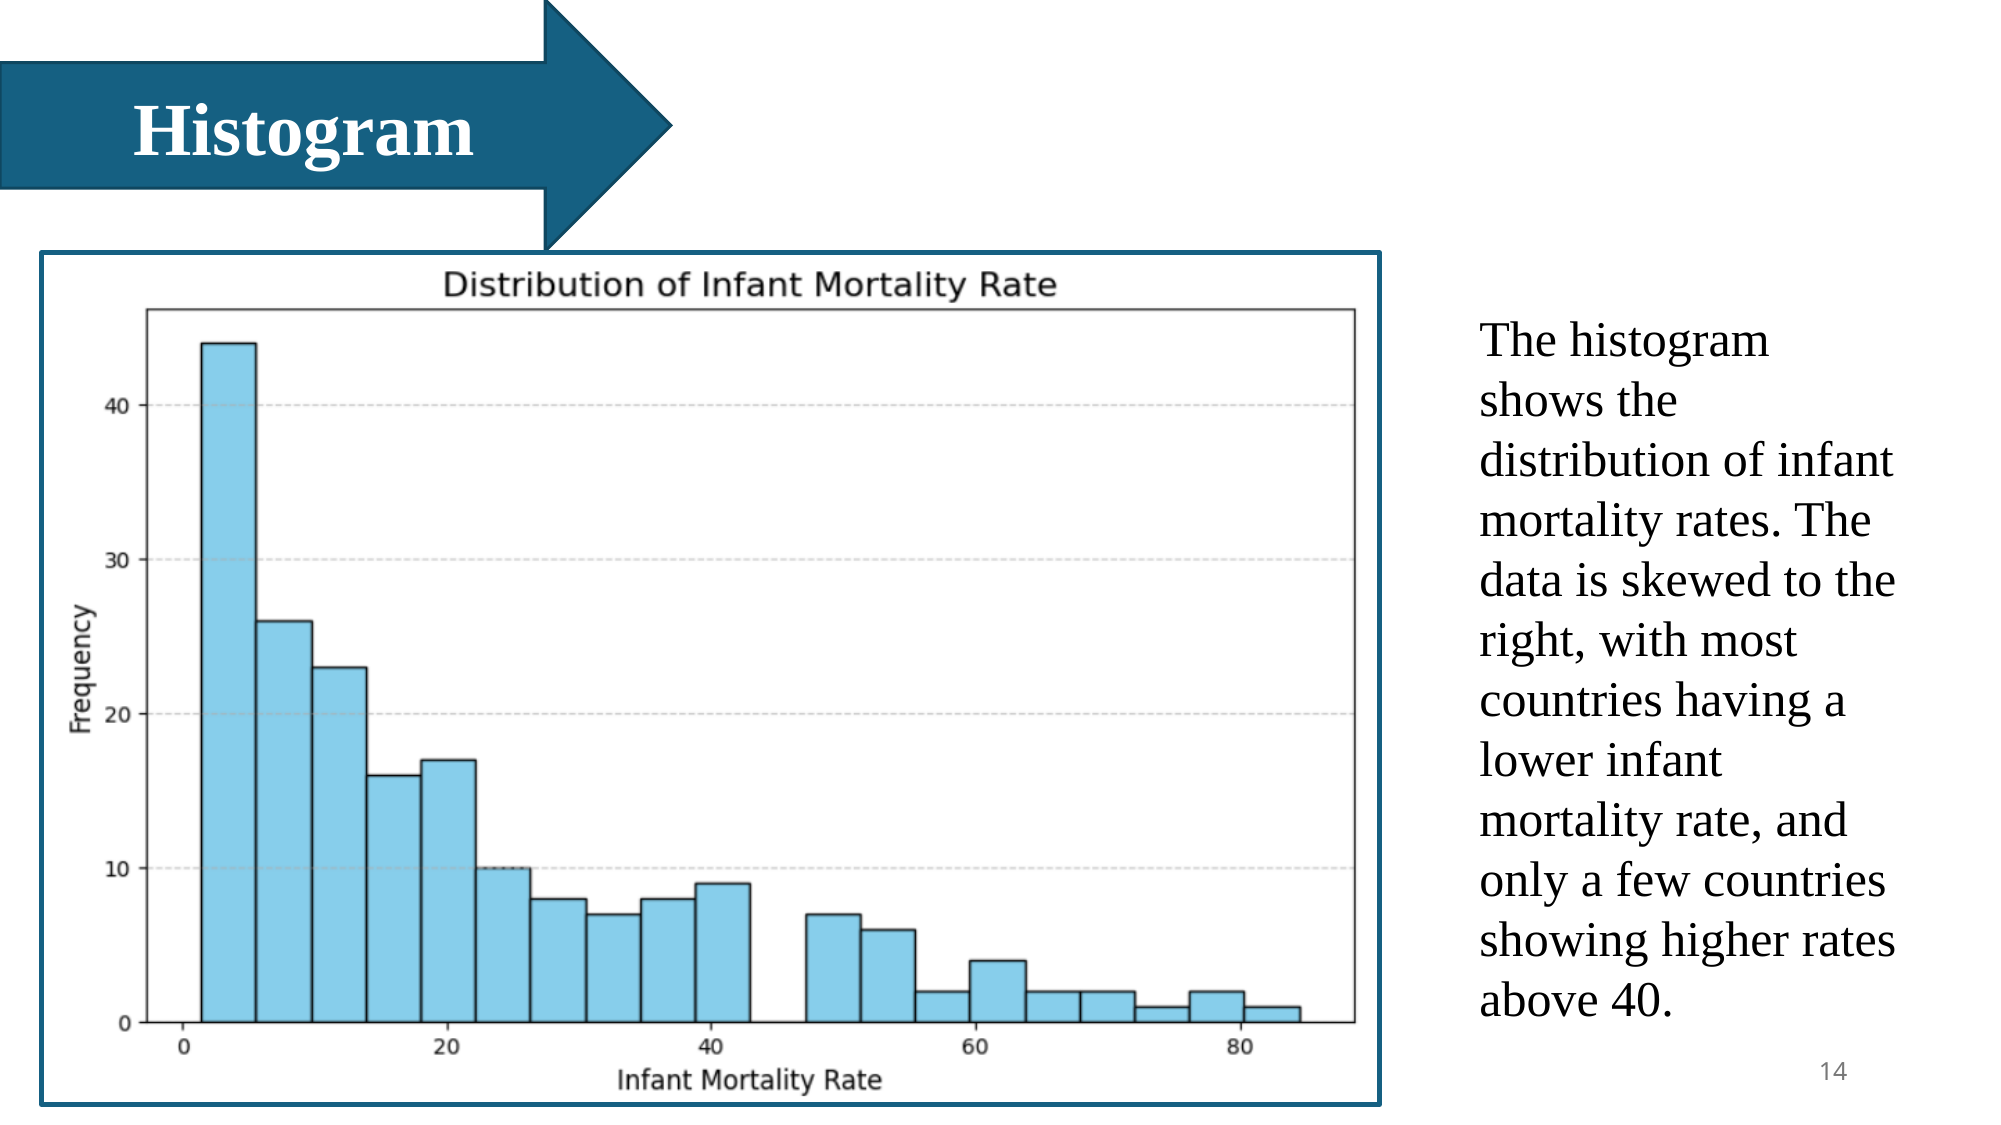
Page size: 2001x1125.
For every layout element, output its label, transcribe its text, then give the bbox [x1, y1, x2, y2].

picture [43, 254, 1378, 1103]
slide_number 14 [1412, 1042, 1863, 1103]
text_box Histogram [0, 0, 674, 250]
text_box The histogram shows the distribution of infant mortality rates. The data is skewed to the right, with most countries having a lower infant mortality rate, and only a few countries showing higher rates above 40. [1464, 298, 1915, 1034]
